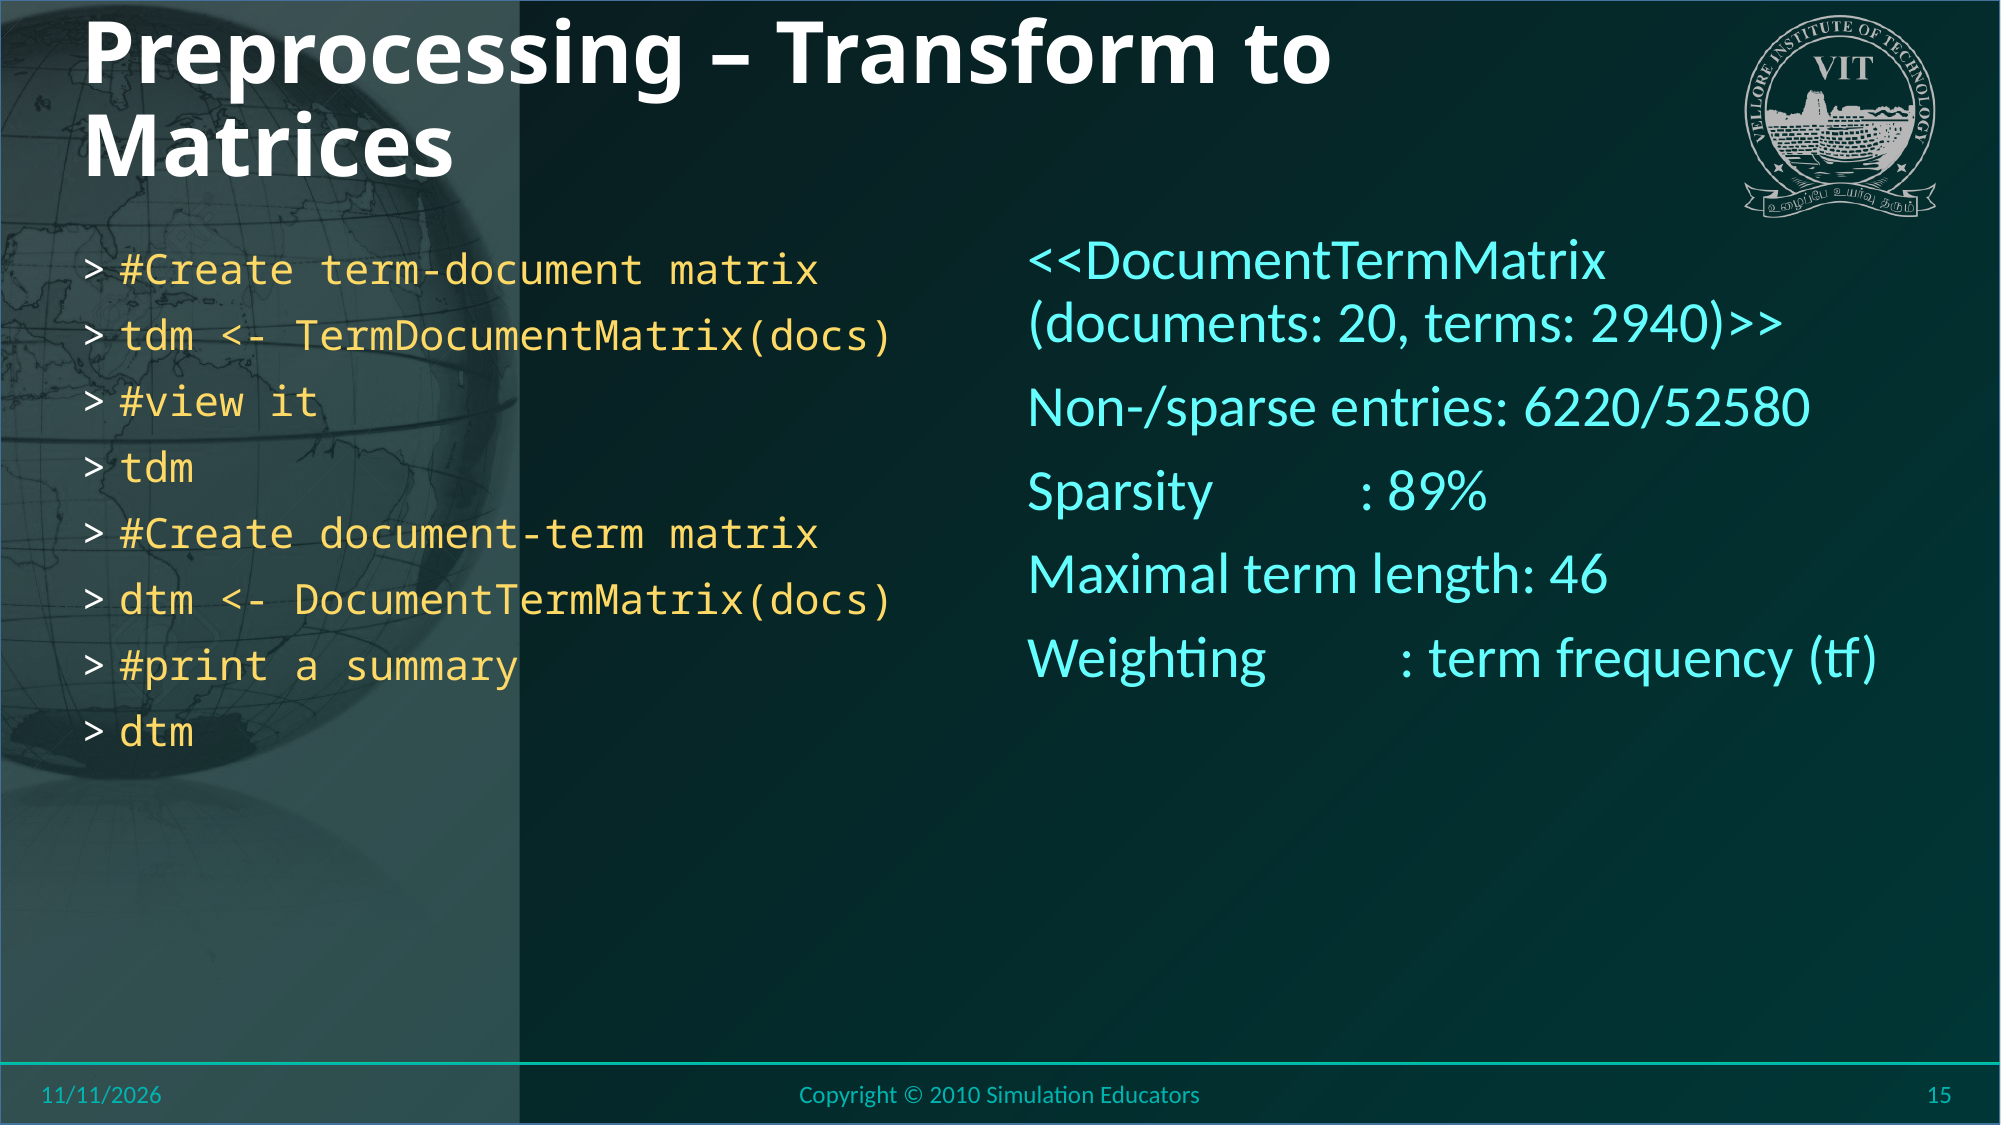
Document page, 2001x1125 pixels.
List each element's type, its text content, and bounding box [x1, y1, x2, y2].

footer Copyright © 2010 Simulation Educators [662, 1064, 1338, 1124]
slide_number 15 [1517, 1064, 1968, 1124]
list <<DocumentTermMatrix (documents: 20, terms: 2940)>> Non-/sparse entries: 6220/52580 Sparsity : 89% Maximal term length: 46 Weighting : term frequency (tf) [1012, 222, 1910, 1050]
list #Create term-document matrix tdm <- TermDocumentMatrix(docs) #view it tdm #Create document-term matrix dtm <- DocumentTermMatrix(docs) #print a summary dtm [66, 241, 988, 1014]
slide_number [25, 1064, 476, 1124]
title Preprocessing – Transform to Matrices [66, 1, 1716, 204]
